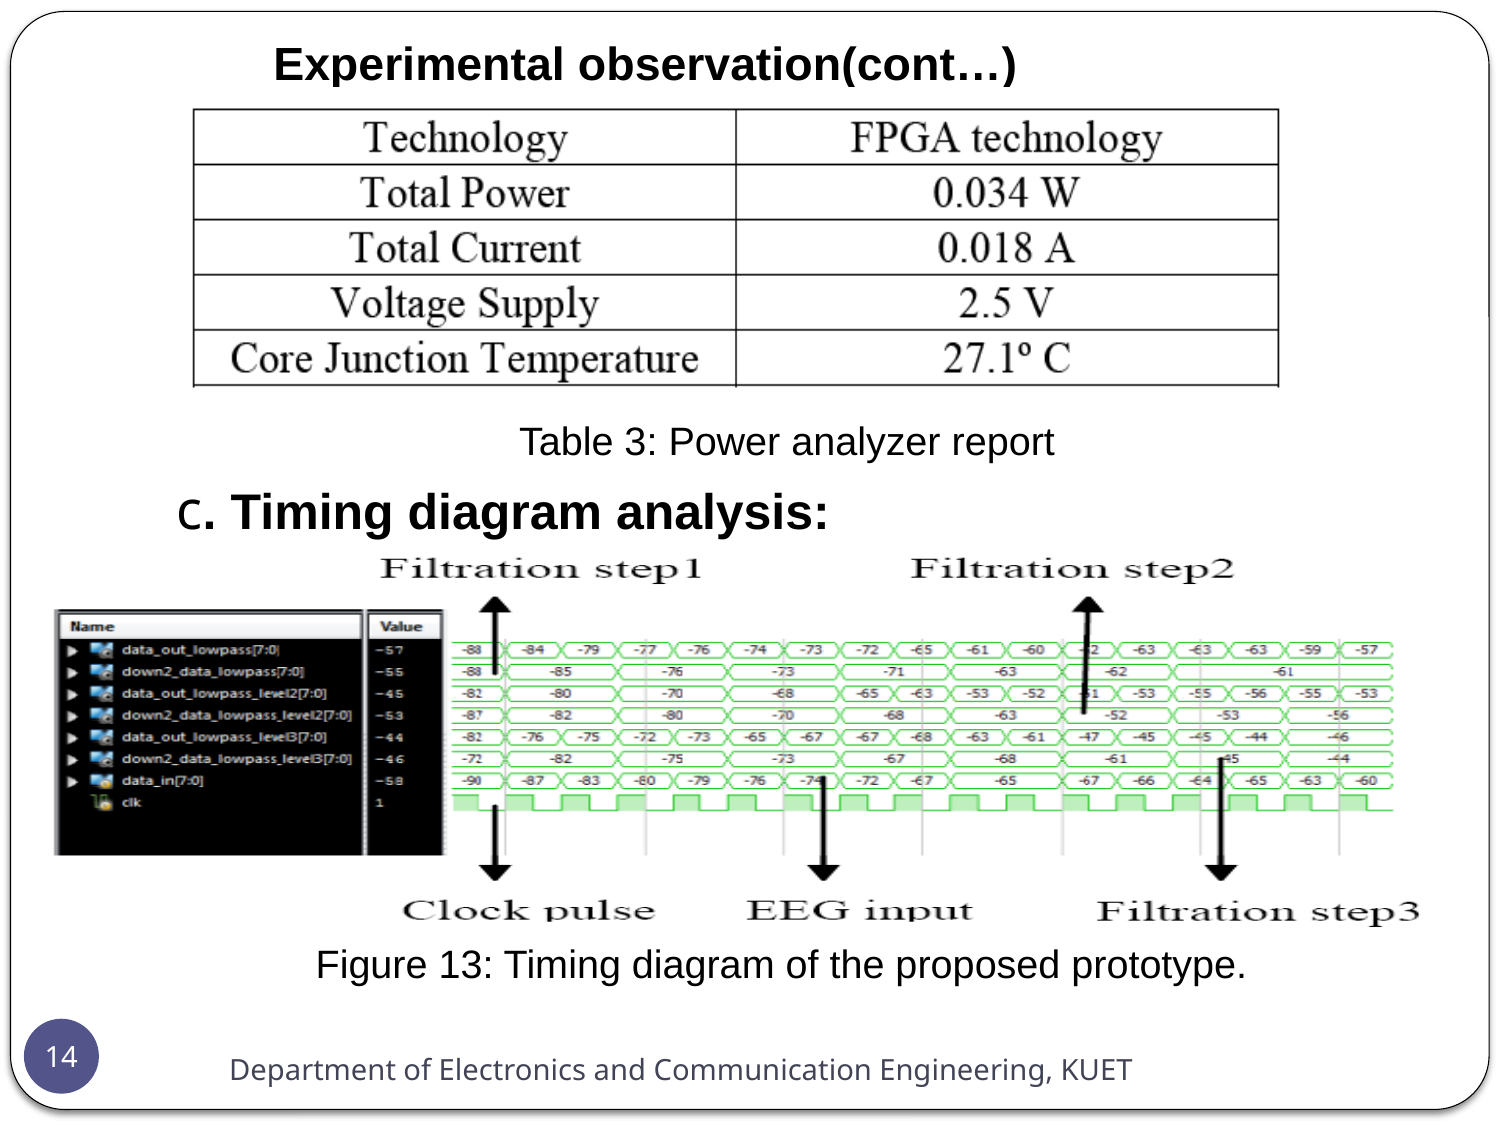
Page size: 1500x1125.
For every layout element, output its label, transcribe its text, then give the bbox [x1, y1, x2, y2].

title Experimental observation(cont…) [150, 12, 1425, 99]
picture [24, 549, 1438, 938]
slide_number 14 [23, 1018, 99, 1094]
footer Department of Electronics and Communication Engineering, KUET [150, 1050, 1213, 1088]
list Table 3: Power analyzer report c. Timing diagram analysis: Figure 13: Timing diagram of the proposed prototype. [150, 947, 1425, 1025]
picture [174, 87, 1299, 394]
list Table 3: Power analyzer report c. Timing diagram analysis: Figure 13: Timing diagram of the proposed prototype. [150, 99, 1425, 548]
